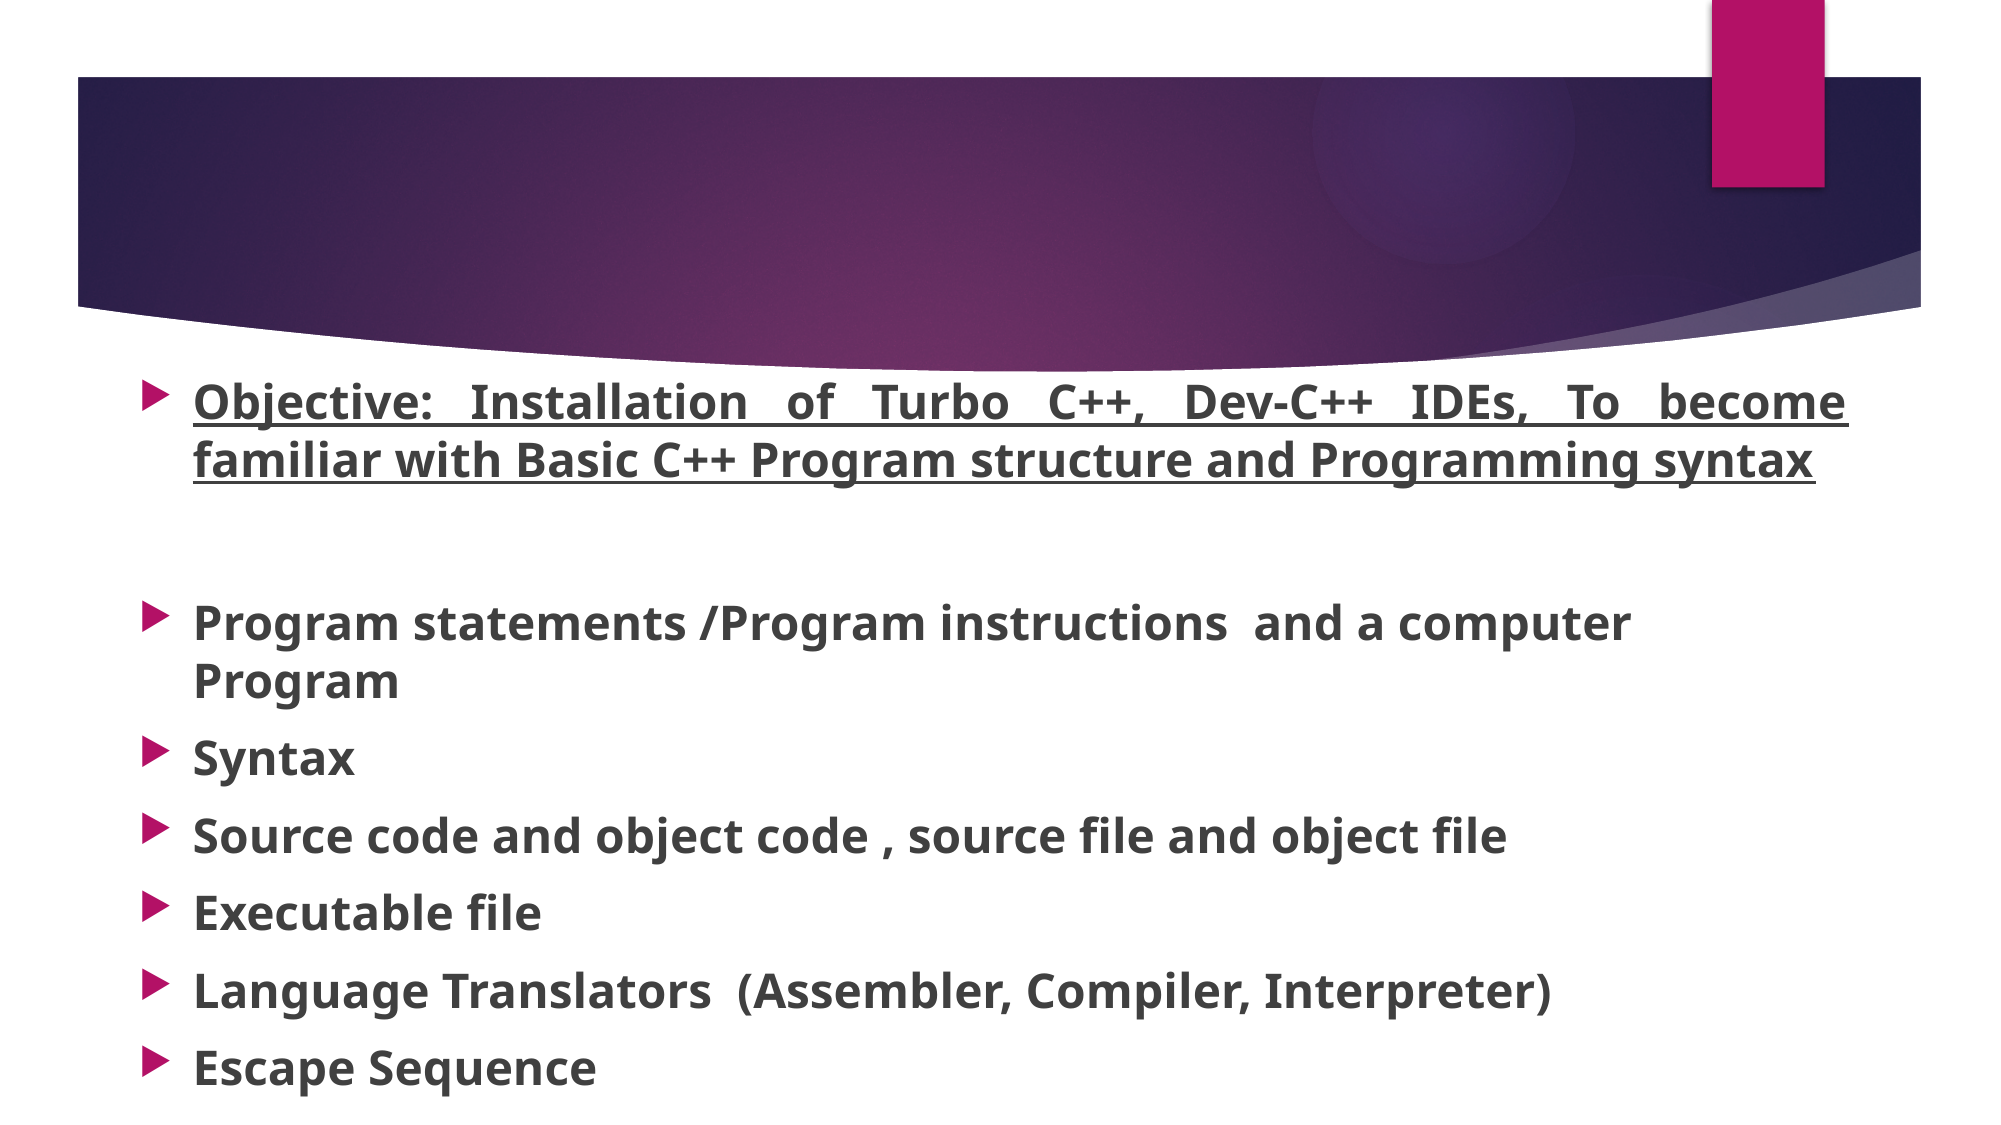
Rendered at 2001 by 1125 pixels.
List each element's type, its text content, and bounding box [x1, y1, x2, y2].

list Objective: Installation of Turbo C++, Dev-C++ IDEs, To become familiar with Basic C++ Program structure and Programming syntax Program statements /Program instructions and a computer Program Syntax Source code and object code , source file and object file Executable file Language Translators (Assembler, Compiler, Interpreter) Escape Sequence [123, 364, 1864, 1125]
